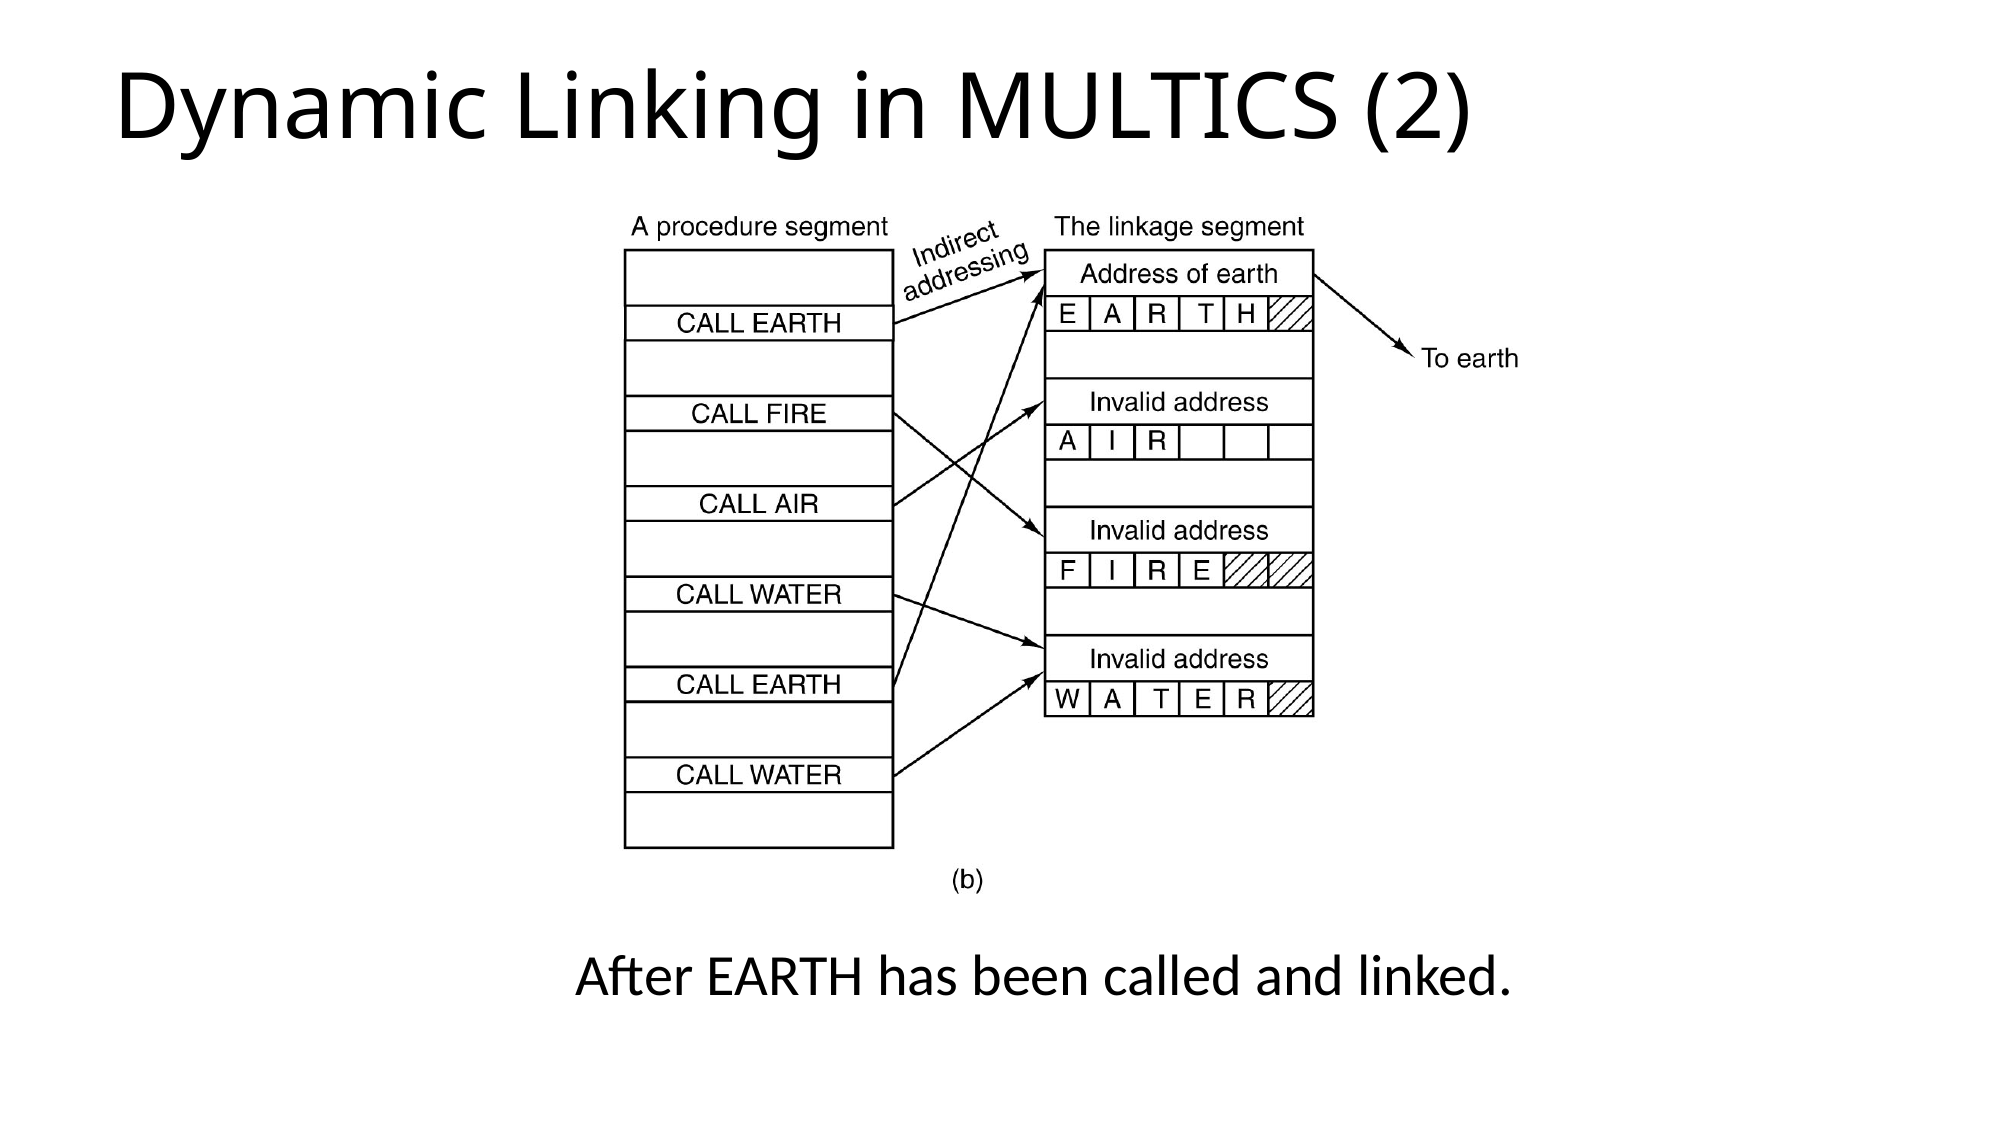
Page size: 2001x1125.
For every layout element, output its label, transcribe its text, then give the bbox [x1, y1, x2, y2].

list After EARTH has been called and linked. [560, 937, 1750, 1075]
picture [573, 184, 1536, 894]
title Dynamic Linking in MULTICS (2) [98, 0, 1824, 218]
